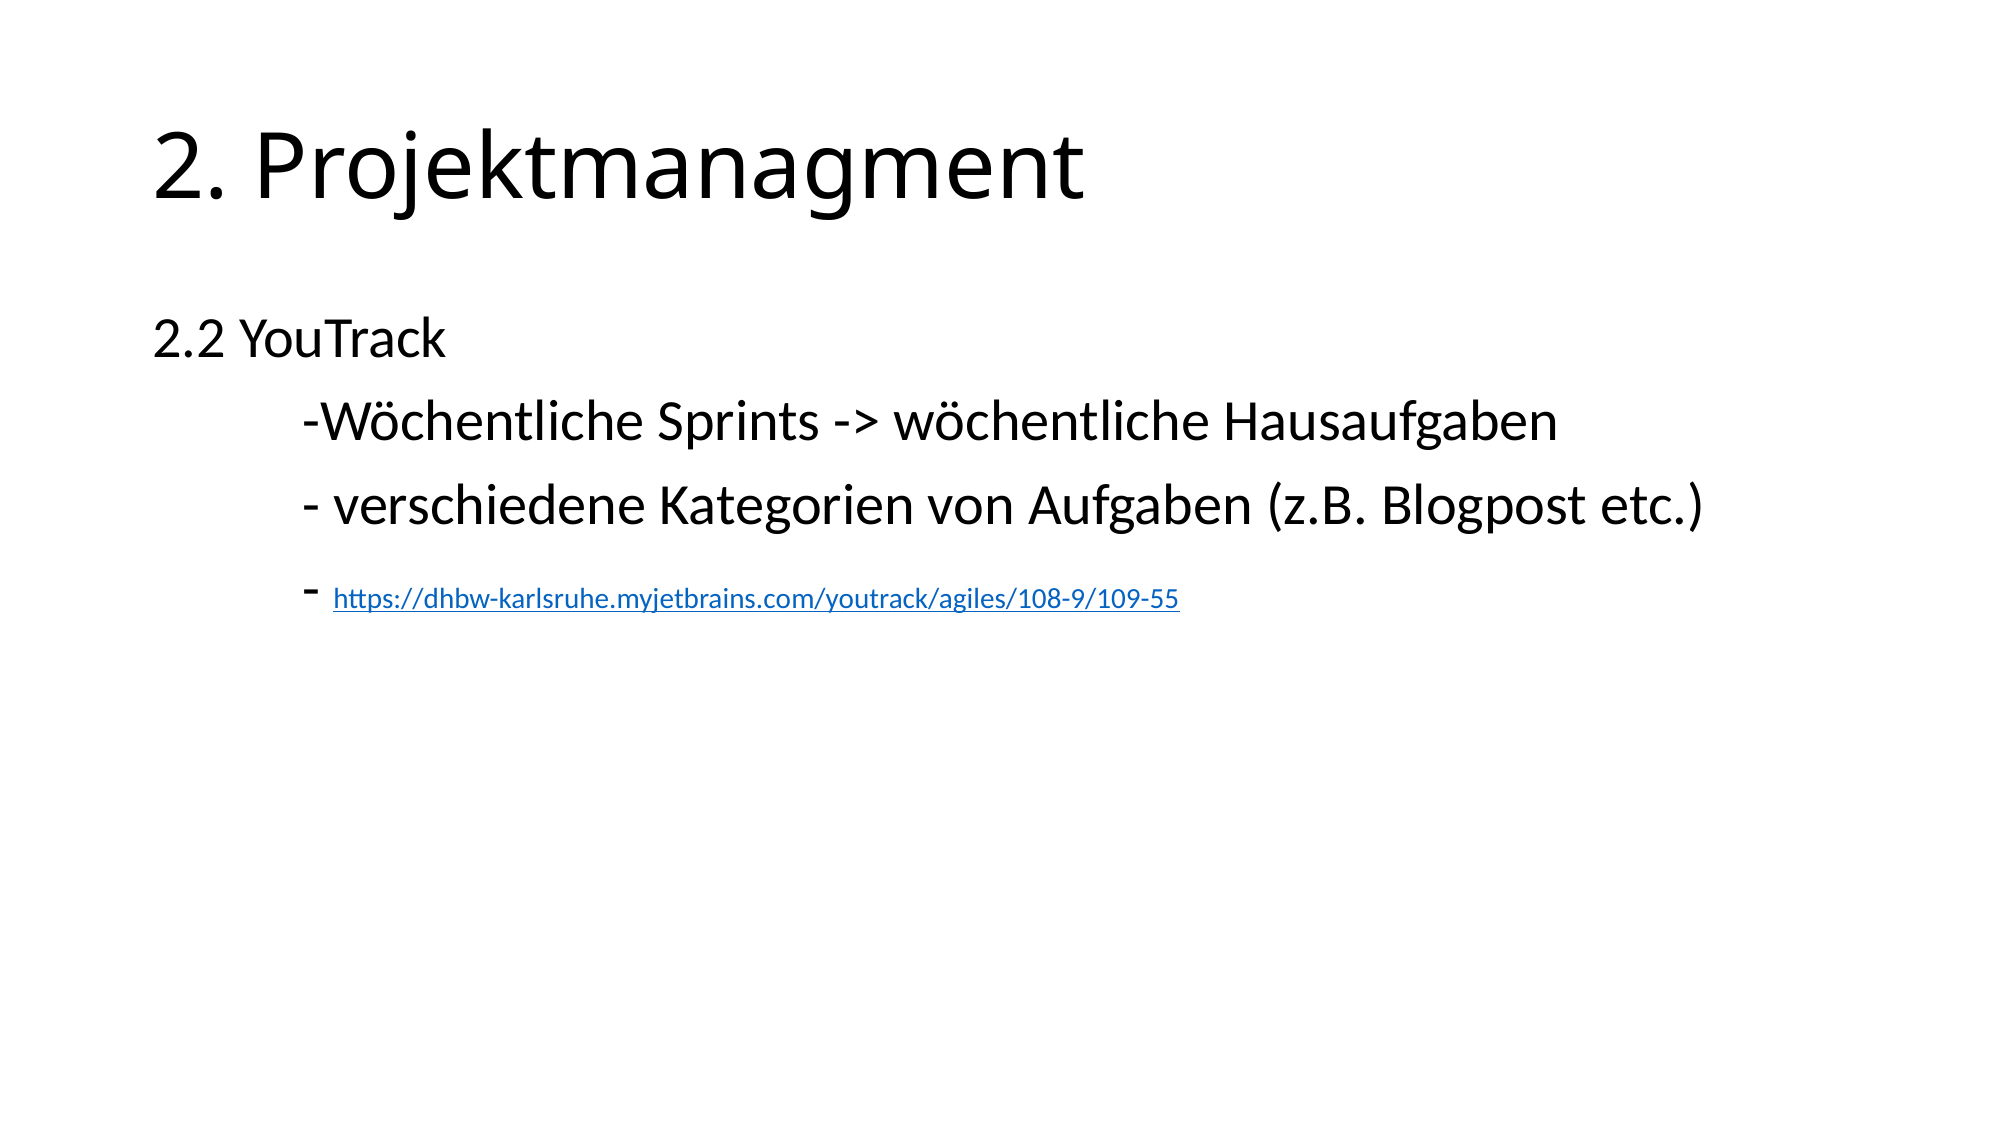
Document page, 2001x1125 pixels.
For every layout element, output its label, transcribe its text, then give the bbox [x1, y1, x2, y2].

text_box 2. Projektmanagment [137, 59, 1863, 278]
text_box 2.2 YouTrack -Wöchentliche Sprints -> wöchentliche Hausaufgaben - verschiedene Kategorien von Aufgaben (z.B. Blogpost etc.) - https://dhbw-karlsruhe.myjetbrains.com/youtrack/agiles/108-9/109-55 [137, 299, 1863, 1014]
